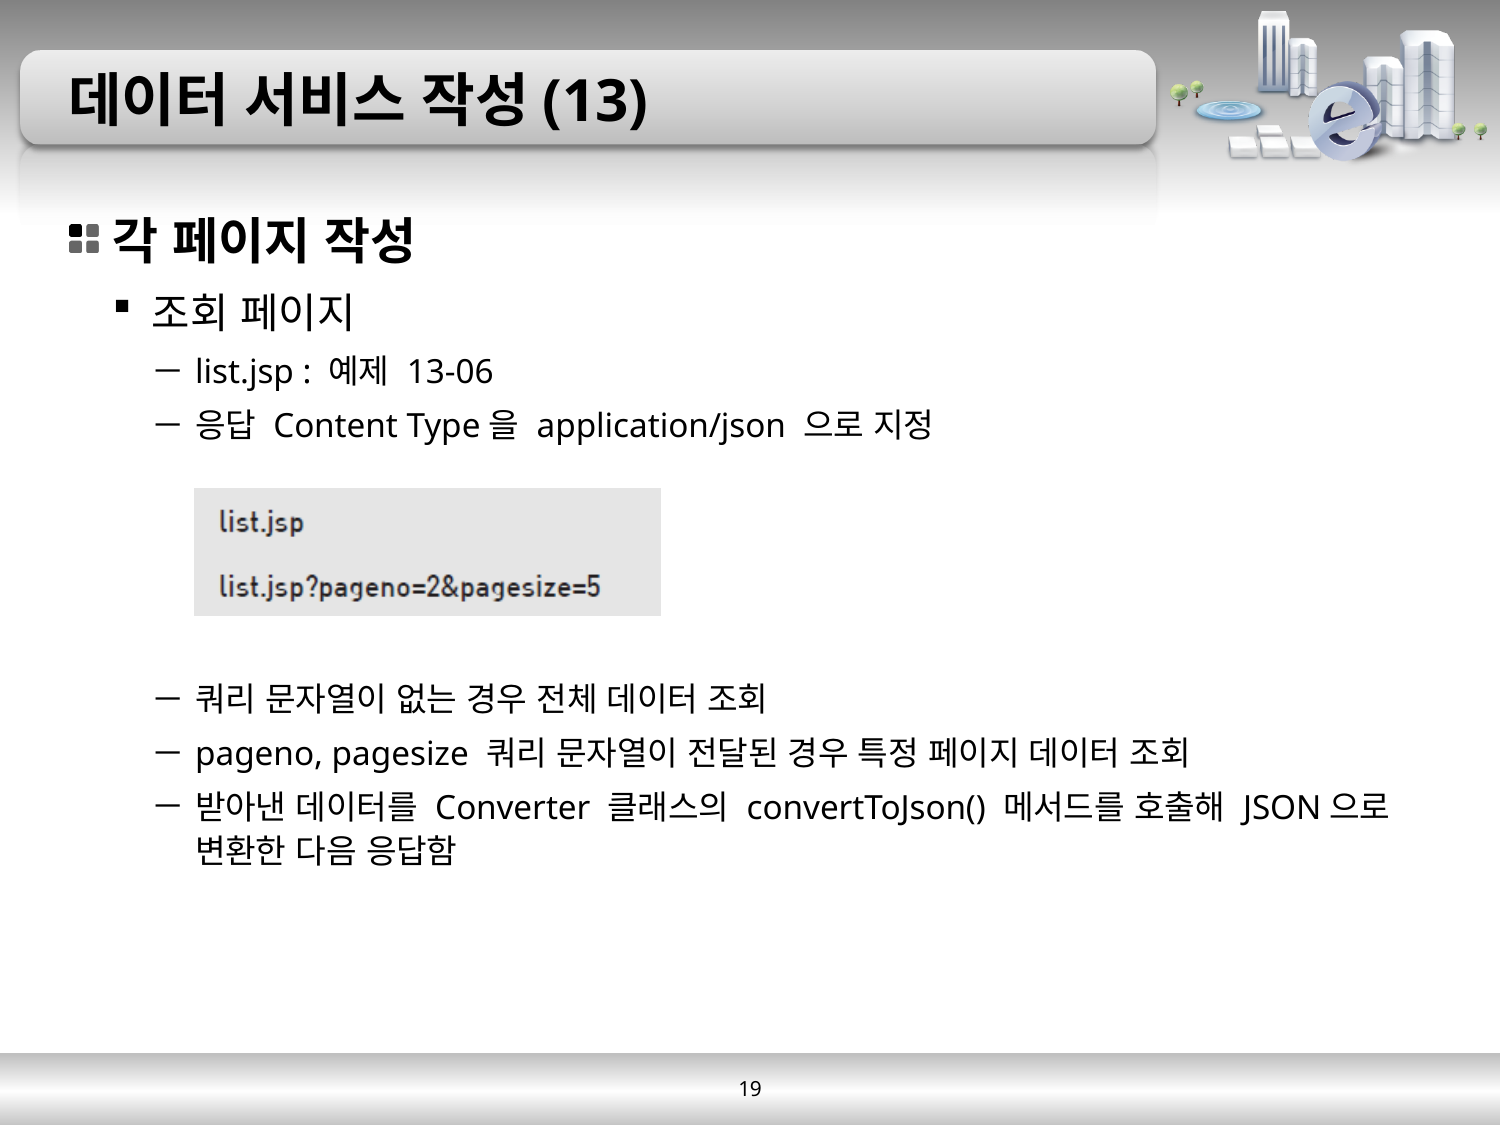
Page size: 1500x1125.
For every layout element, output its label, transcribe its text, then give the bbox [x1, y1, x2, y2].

picture [9, 46, 1166, 243]
list 각 페이지 작성 조회 페이지 list.jsp : 예제 13-06 응답 Content Type을 application/json 으로 지정 쿼리 문자열이 없는 경우 전체 데이터 조회 pageno, pagesize 쿼리 문자열이 전달된 경우 특정 페이지 데이터 조회 받아낸 데이터를 Converter 클래스의 convertToJson() 메서드를 호출해 JSON으로 변환한 다음 응답함 [54, 195, 1448, 1036]
picture [194, 488, 661, 616]
picture [1170, 11, 1487, 177]
title 데이터 서비스 작성(13) [52, 55, 1404, 156]
picture [69, 224, 99, 253]
